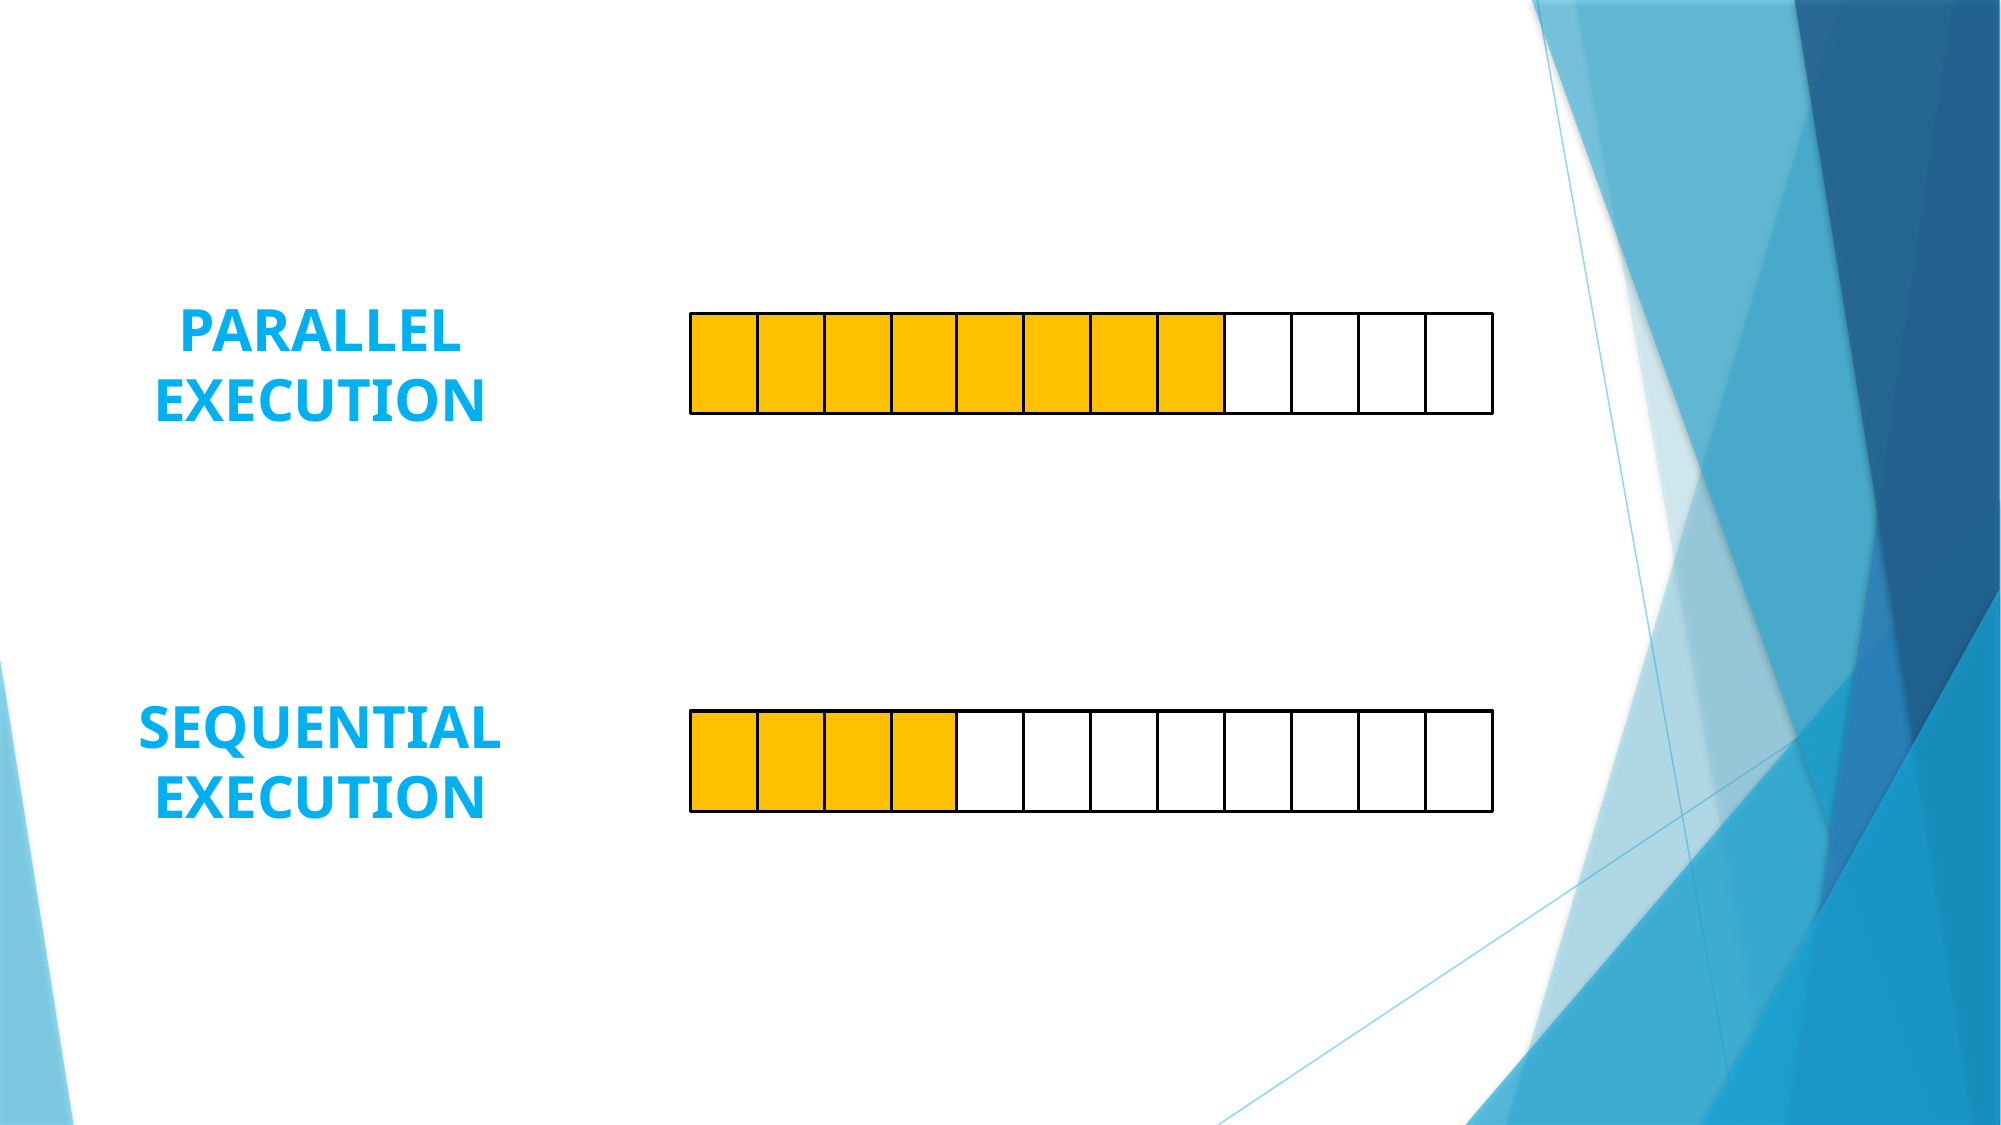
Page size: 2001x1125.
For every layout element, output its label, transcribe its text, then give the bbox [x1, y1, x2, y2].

text_box [1290, 709, 1357, 813]
text_box SEQUENTIAL EXECUTION [123, 683, 518, 838]
text_box [1357, 709, 1424, 813]
text_box [1223, 312, 1290, 415]
text_box [823, 312, 890, 415]
text_box [1156, 709, 1223, 813]
text_box [955, 709, 1022, 813]
text_box [1156, 312, 1223, 415]
text_box [1424, 312, 1494, 415]
text_box [1223, 709, 1290, 813]
text_box [955, 312, 1022, 415]
text_box [1089, 312, 1156, 415]
text_box [1357, 312, 1424, 415]
text_box [1290, 312, 1357, 415]
text_box [689, 709, 756, 813]
text_box [689, 312, 756, 415]
text_box [1424, 709, 1494, 813]
text_box [1022, 709, 1089, 813]
text_box [890, 312, 955, 415]
text_box [1022, 312, 1089, 415]
text_box [1089, 709, 1156, 813]
text_box [890, 709, 955, 813]
text_box [823, 709, 890, 813]
text_box [756, 709, 823, 813]
text_box PARALLEL EXECUTION [138, 285, 503, 441]
text_box [756, 312, 823, 415]
